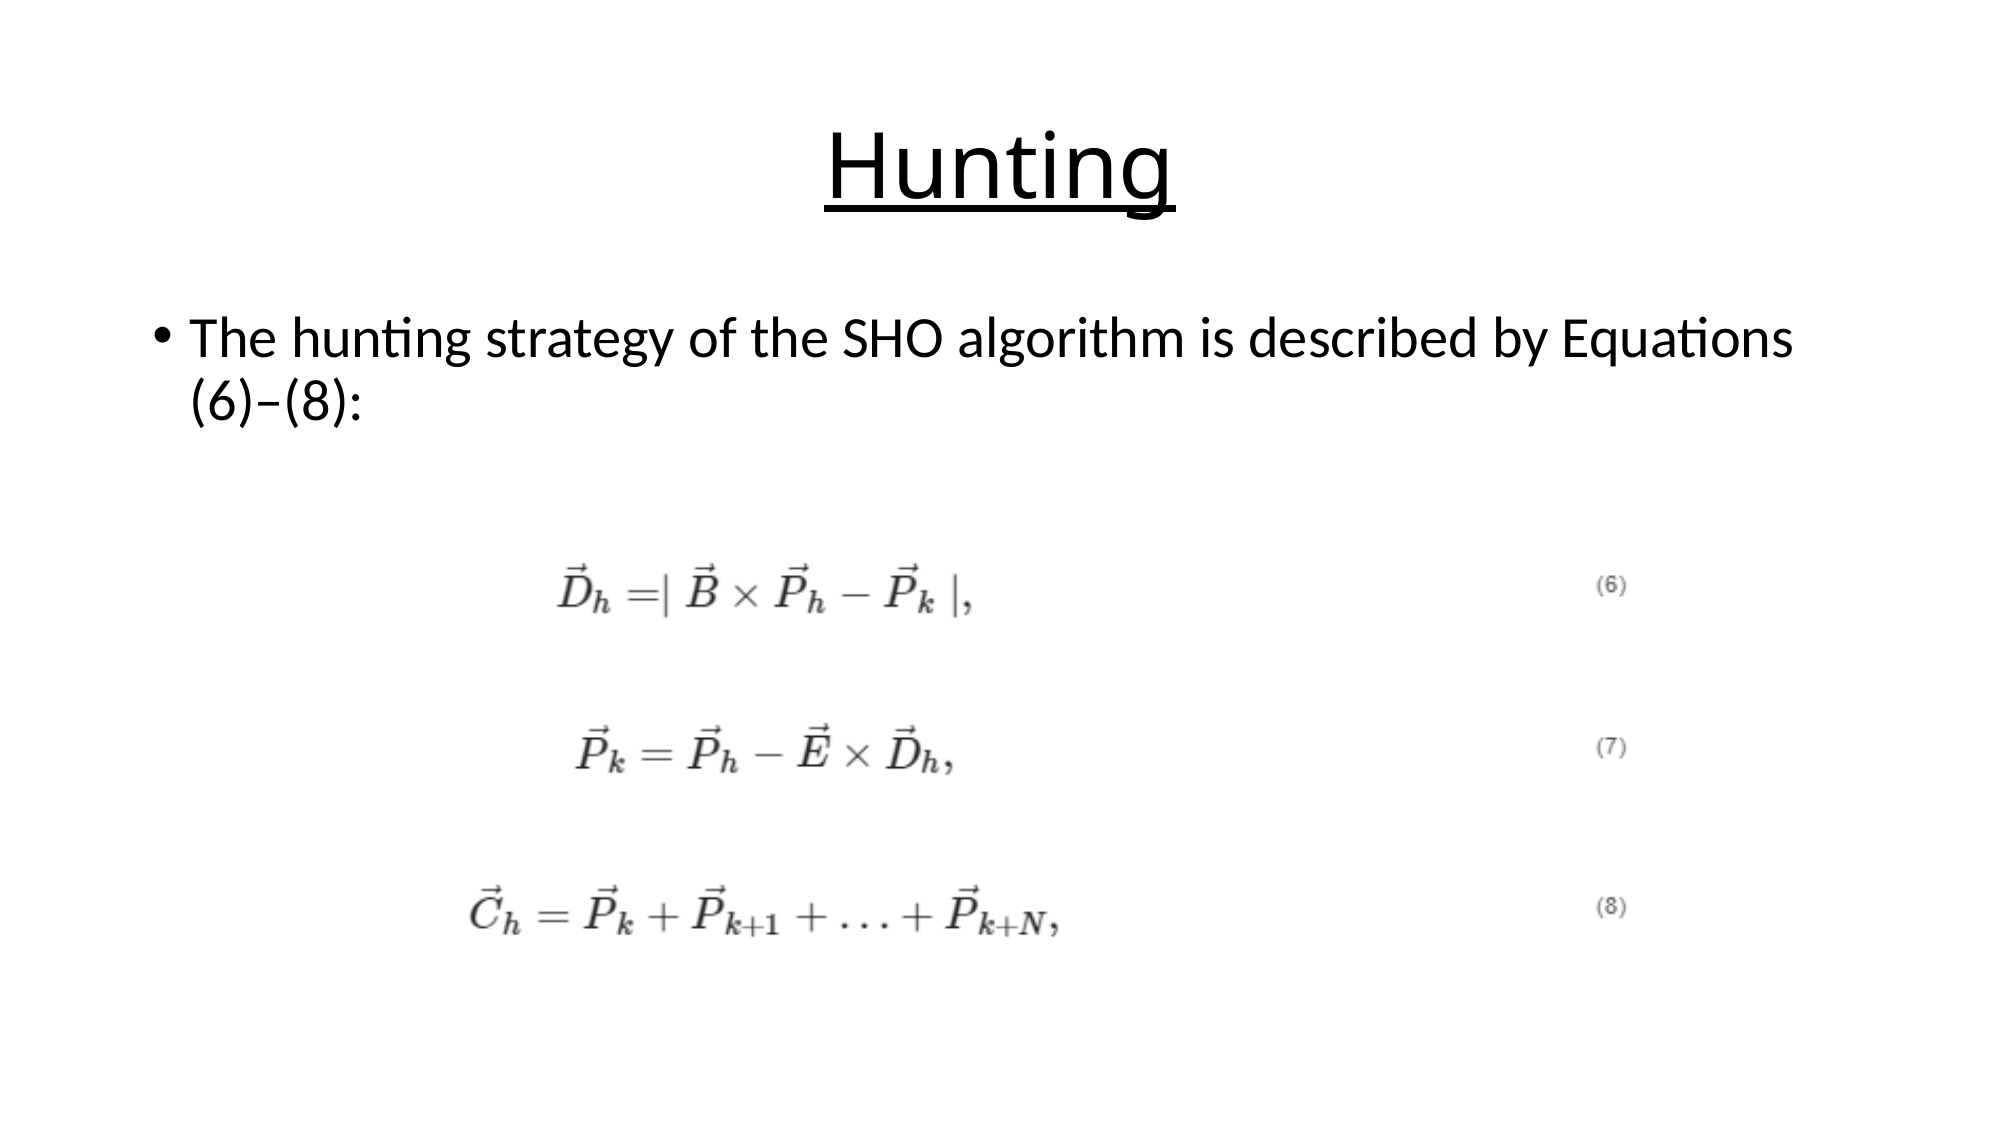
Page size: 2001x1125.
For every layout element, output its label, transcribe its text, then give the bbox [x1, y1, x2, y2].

list The hunting strategy of the SHO algorithm is described by Equations (6)–(8): [137, 299, 1863, 1014]
title Hunting [137, 59, 1863, 278]
picture [370, 543, 1753, 987]
